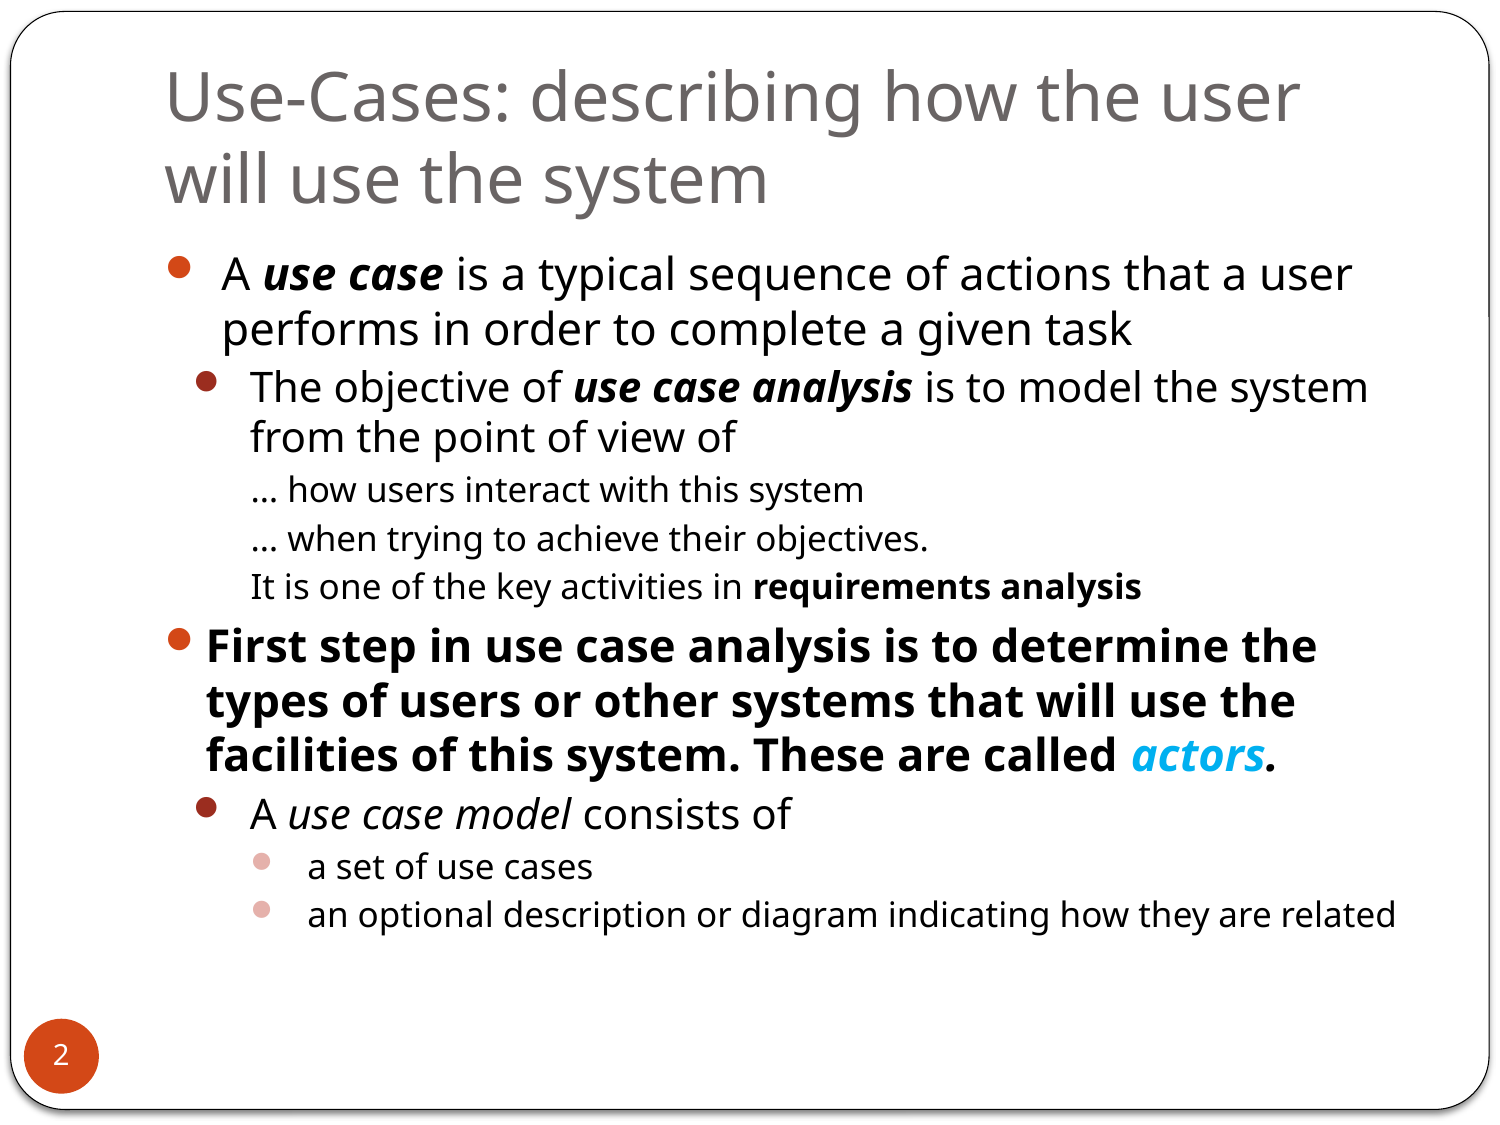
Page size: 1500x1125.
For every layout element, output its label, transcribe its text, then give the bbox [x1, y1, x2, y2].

slide_number 2 [23, 1018, 99, 1094]
title Use-Cases: describing how the user will use the system [150, 45, 1425, 233]
list A use case is a typical sequence of actions that a user performs in order to complete a given task The objective of use case analysis is to model the system from the point of view of … how users interact with this system … when trying to achieve their objectives. It is one of the key activities in requirements analysis First step in use case analysis is to determine the types of users or other systems that will use the facilities of this system. These are called actors. A use case model consists of a set of use cases an optional description or diagram indicating how they are related [150, 237, 1425, 988]
